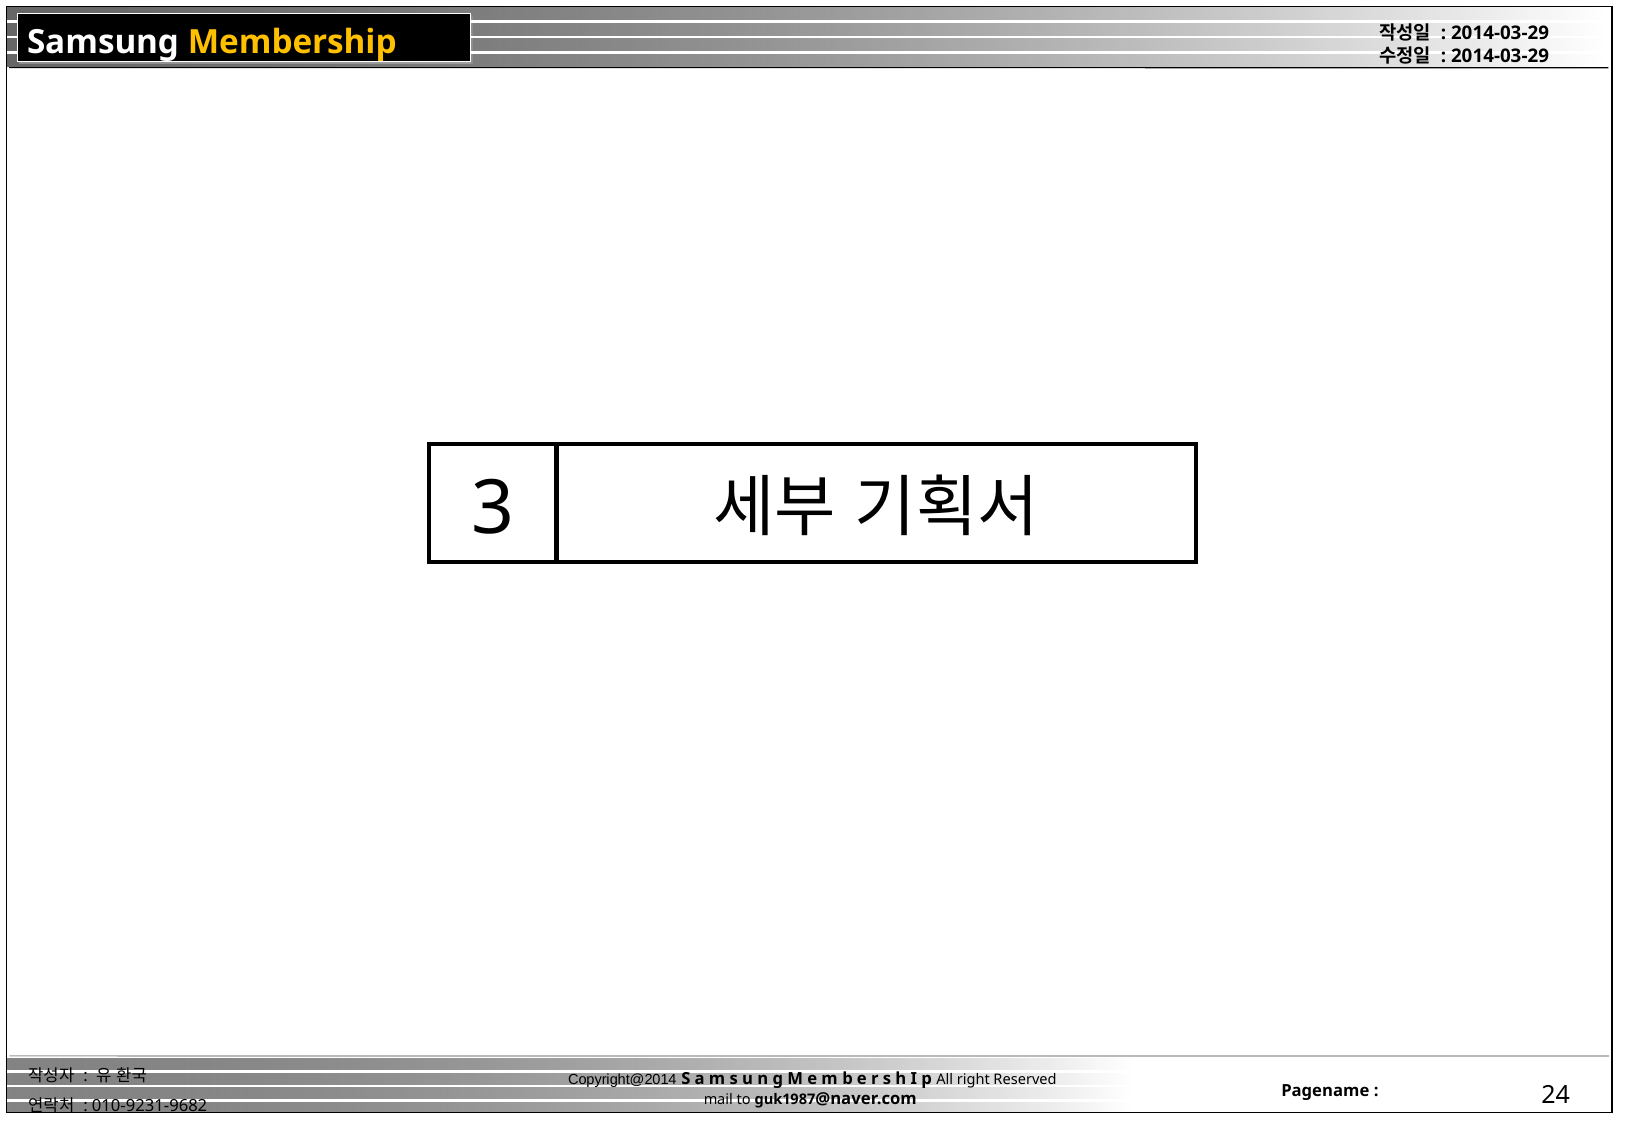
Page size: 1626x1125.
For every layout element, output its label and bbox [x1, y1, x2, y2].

text_box [428, 444, 1197, 563]
